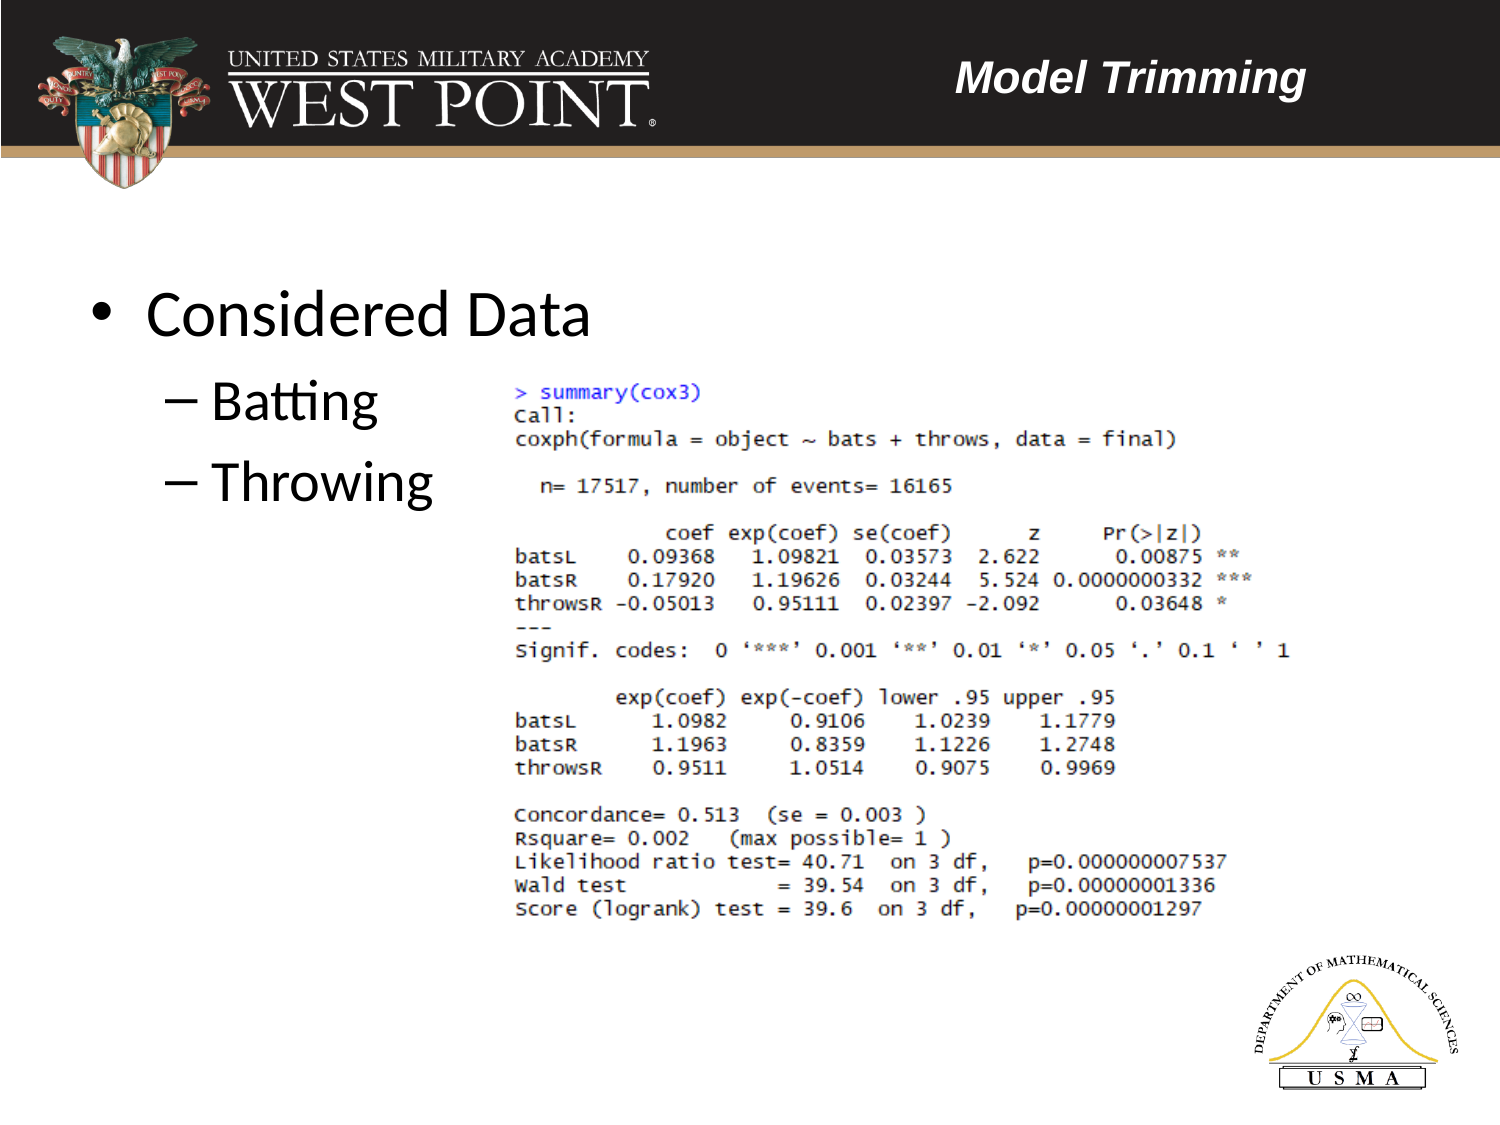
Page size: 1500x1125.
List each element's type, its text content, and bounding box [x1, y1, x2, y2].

picture [0, 0, 1500, 189]
list Considered Data Batting Throwing [75, 262, 1425, 1005]
picture [509, 381, 1306, 933]
picture [1250, 949, 1463, 1095]
text_box Model Trimming [762, 0, 1500, 150]
